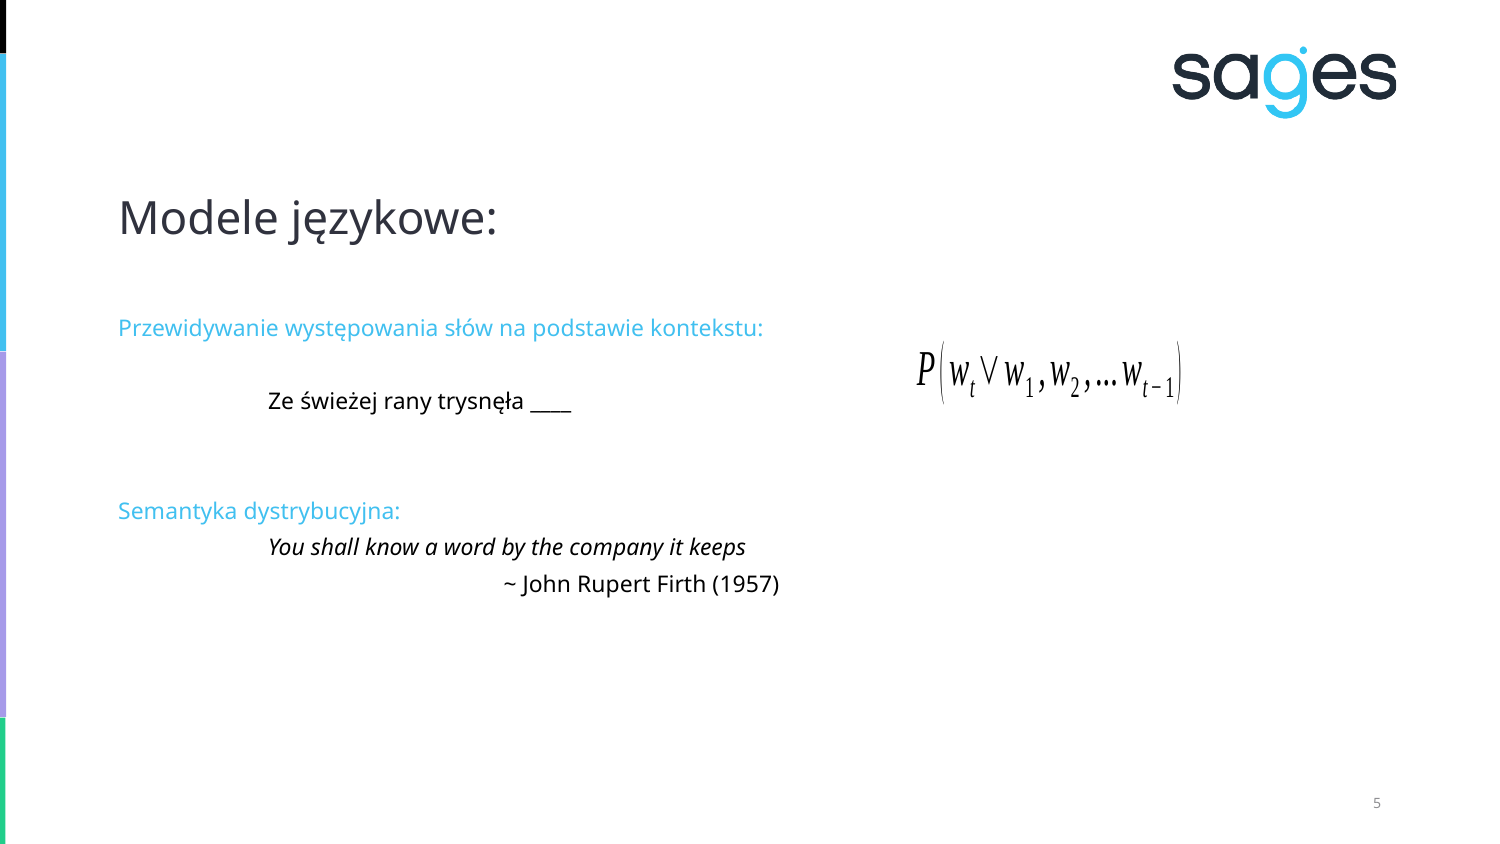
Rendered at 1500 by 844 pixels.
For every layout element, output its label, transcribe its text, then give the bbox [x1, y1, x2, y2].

text_box Przewidywanie występowania słów na podstawie kontekstu: Ze świeżej rany trysnęła ____ Semantyka dystrybucyjna: You shall know a word by the company it keeps ~ John Rupert Firth (1957) [103, 253, 795, 722]
text_box Modele językowe: [103, 56, 587, 253]
picture [1172, 46, 1397, 119]
text_box <number> [1059, 782, 1397, 827]
